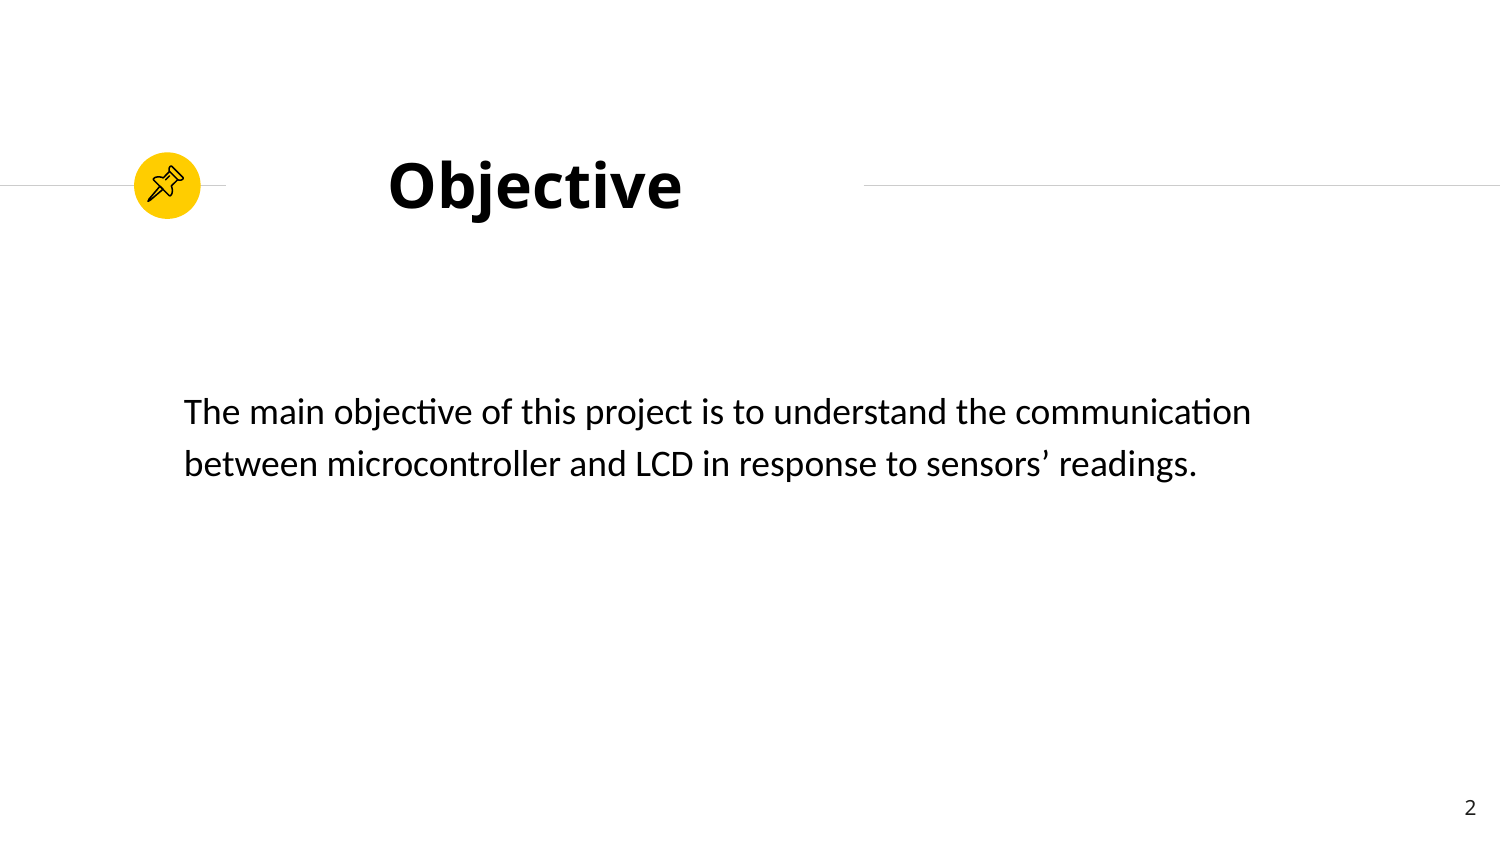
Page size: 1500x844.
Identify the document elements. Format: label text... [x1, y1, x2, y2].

text_box Objective [228, 130, 859, 236]
slide_number 2 [1401, 779, 1492, 844]
list The main objective of this project is to understand the communication between microcontroller and LCD in response to sensors’ readings. [168, 365, 1411, 587]
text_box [147, 165, 184, 202]
